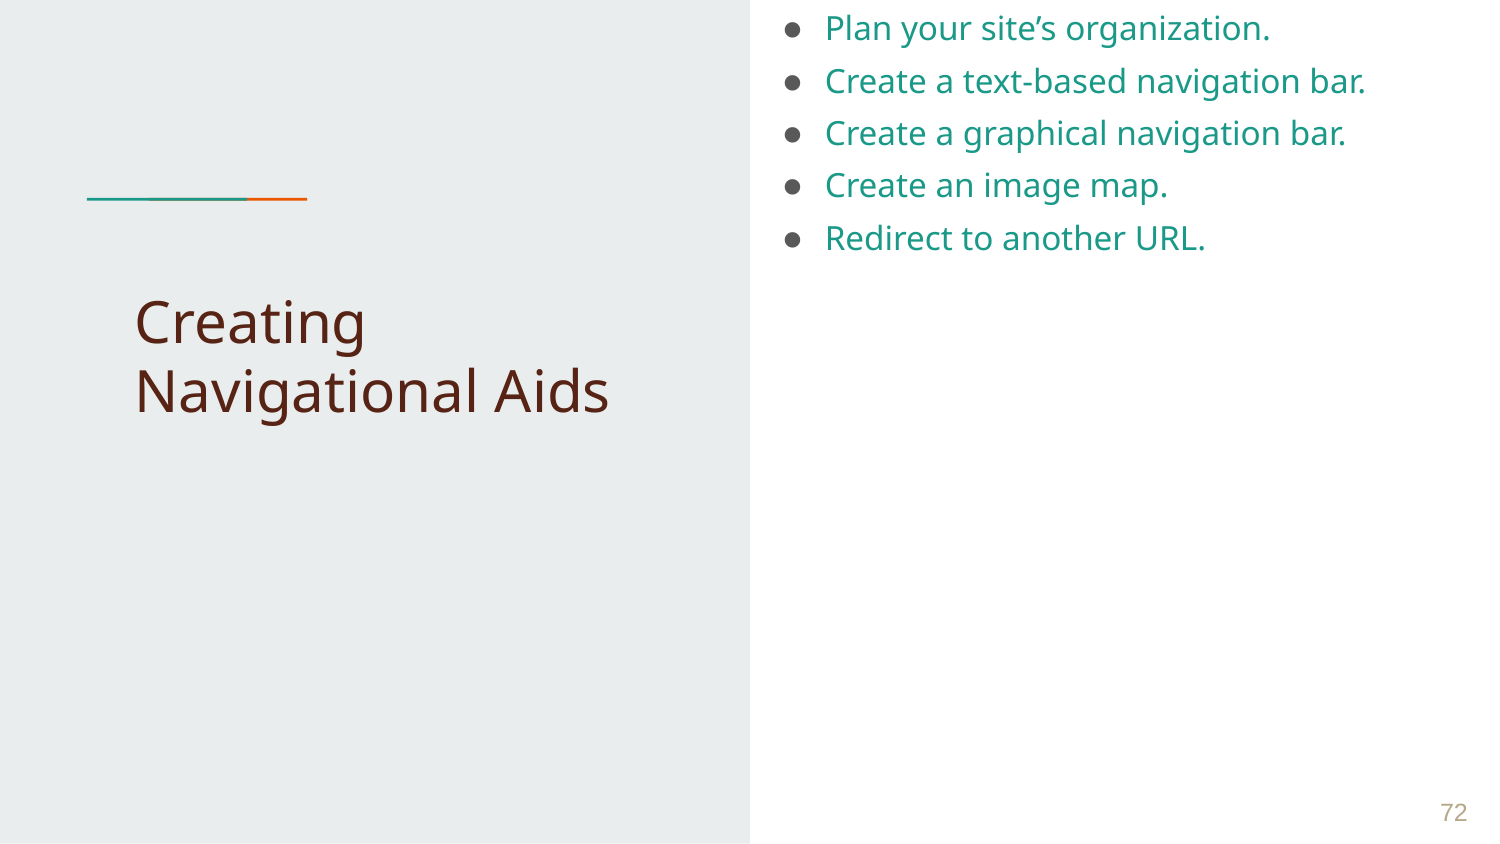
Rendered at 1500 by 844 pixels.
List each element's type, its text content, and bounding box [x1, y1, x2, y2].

list Plan your site’s organization. Create a text-based navigation bar. Create a graphical navigation bar. Create an image map. Redirect to another URL. [750, 0, 1500, 844]
title Creating Navigational Aids [119, 216, 662, 494]
